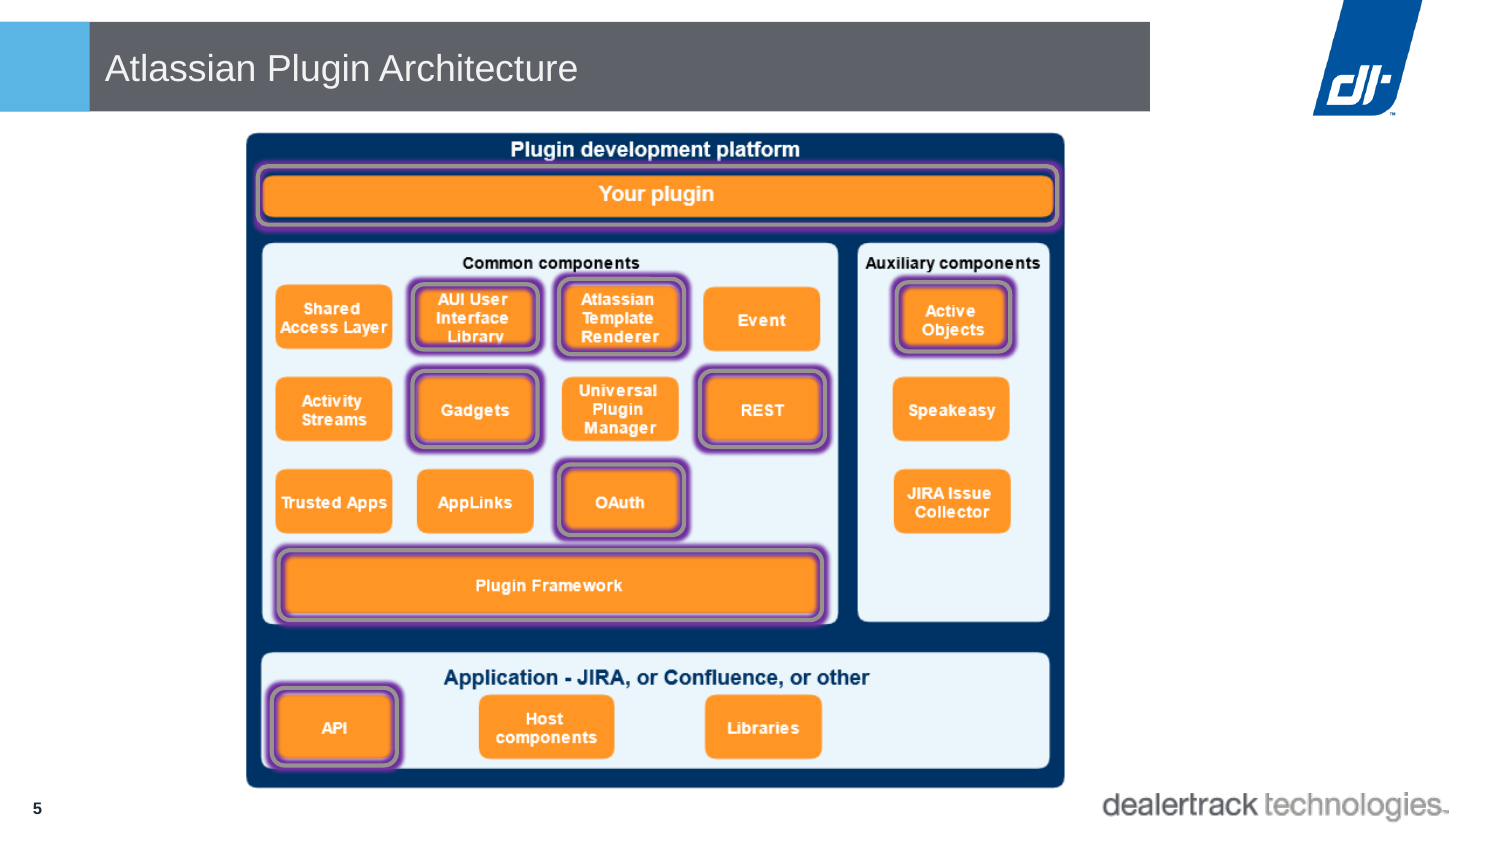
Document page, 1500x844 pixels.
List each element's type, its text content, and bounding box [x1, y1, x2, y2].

slide_number 5 [0, 771, 75, 844]
picture [1309, 0, 1425, 122]
title Atlassian Plugin Architecture [89, 21, 1150, 112]
picture [237, 124, 1462, 824]
